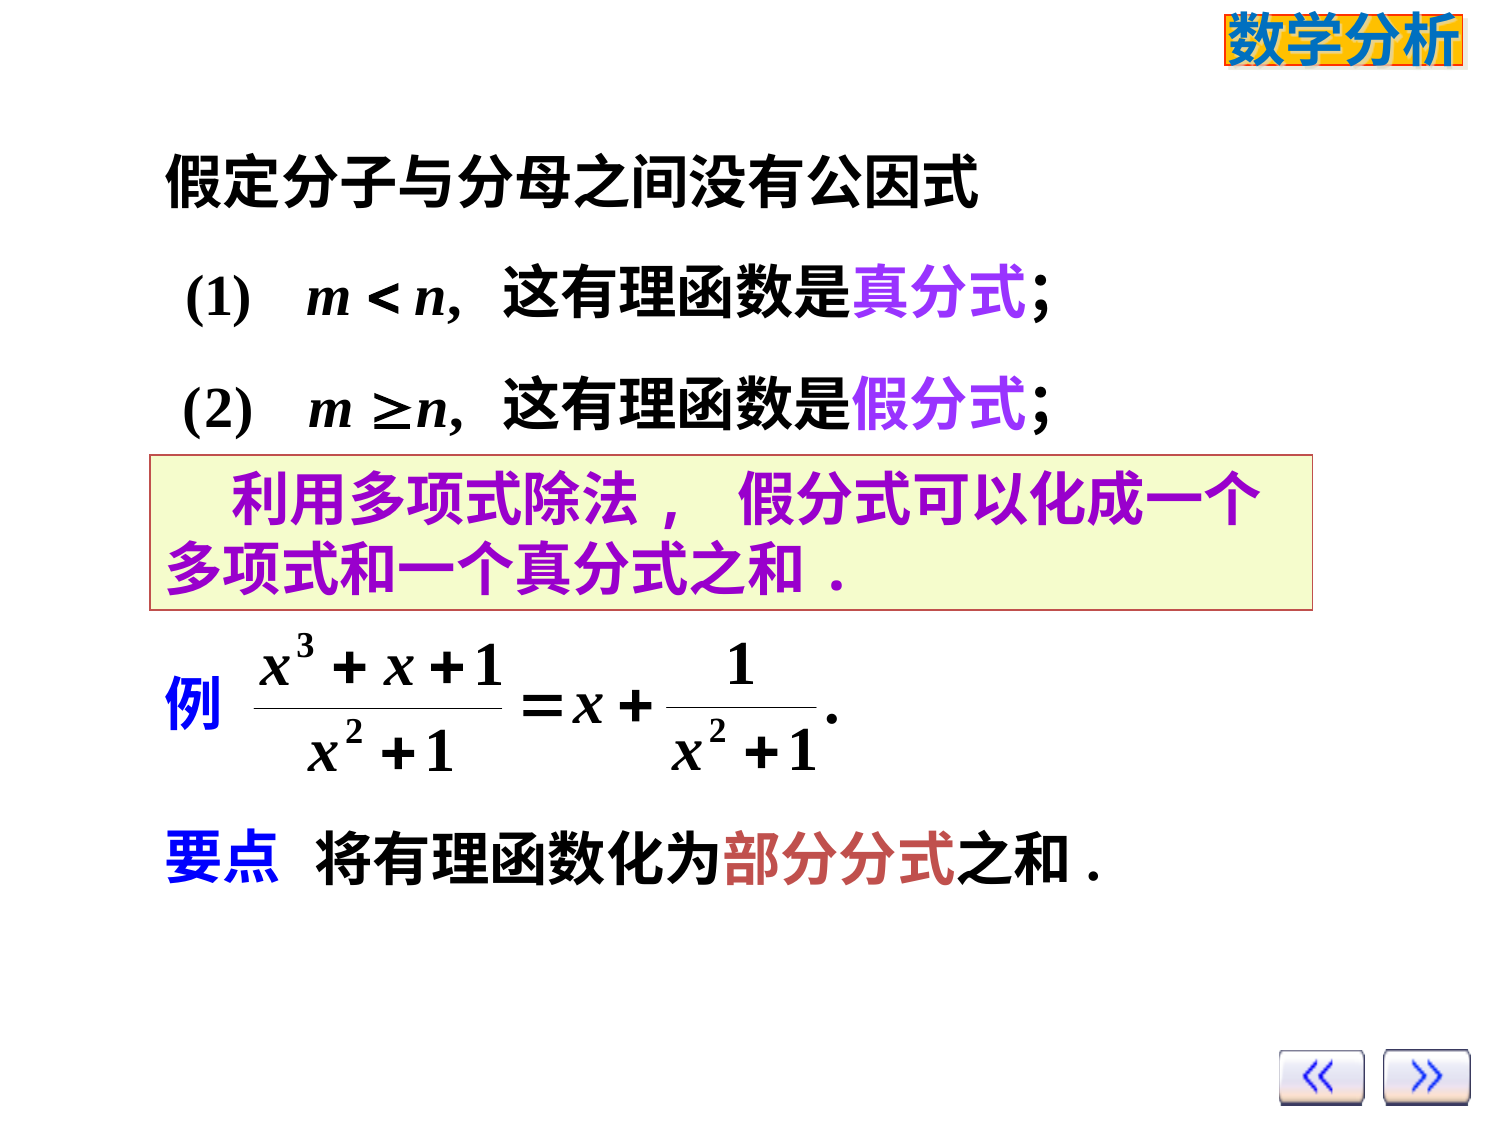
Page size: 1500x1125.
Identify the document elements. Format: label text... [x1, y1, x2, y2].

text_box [249, 624, 507, 778]
picture [1279, 1050, 1365, 1106]
text_box 假定分子与分母之间没有公因式 [150, 137, 1100, 223]
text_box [180, 381, 467, 447]
text_box 将有理函数化为部分分式之和. [299, 814, 1188, 900]
text_box 要点 [149, 812, 388, 898]
text_box 利用多项式除法, 假分式可以化成一个多项式和一个真分式之和. [150, 455, 1313, 610]
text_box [184, 269, 464, 335]
picture [1383, 1049, 1471, 1106]
text_box 这有理函数是真分式； [487, 247, 1113, 333]
text_box 例 [150, 659, 244, 745]
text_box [514, 629, 842, 777]
text_box 这有理函数是假分式； [487, 360, 1113, 445]
